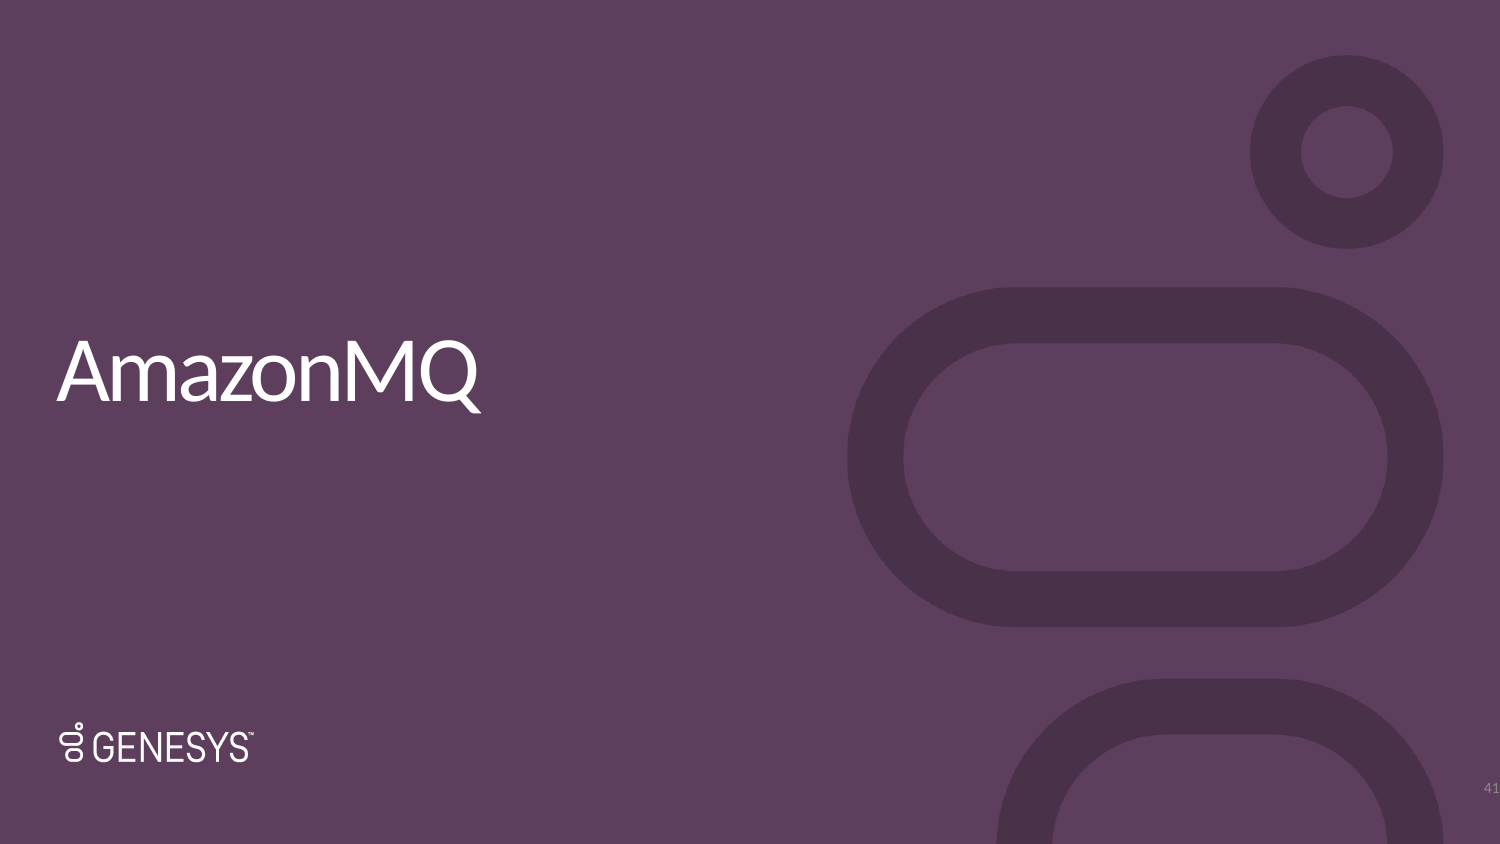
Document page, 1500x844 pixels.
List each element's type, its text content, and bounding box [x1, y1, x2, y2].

title AmazonMQ [56, 138, 1444, 422]
slide_number 41 [1186, 764, 1500, 810]
picture [18, 681, 298, 804]
